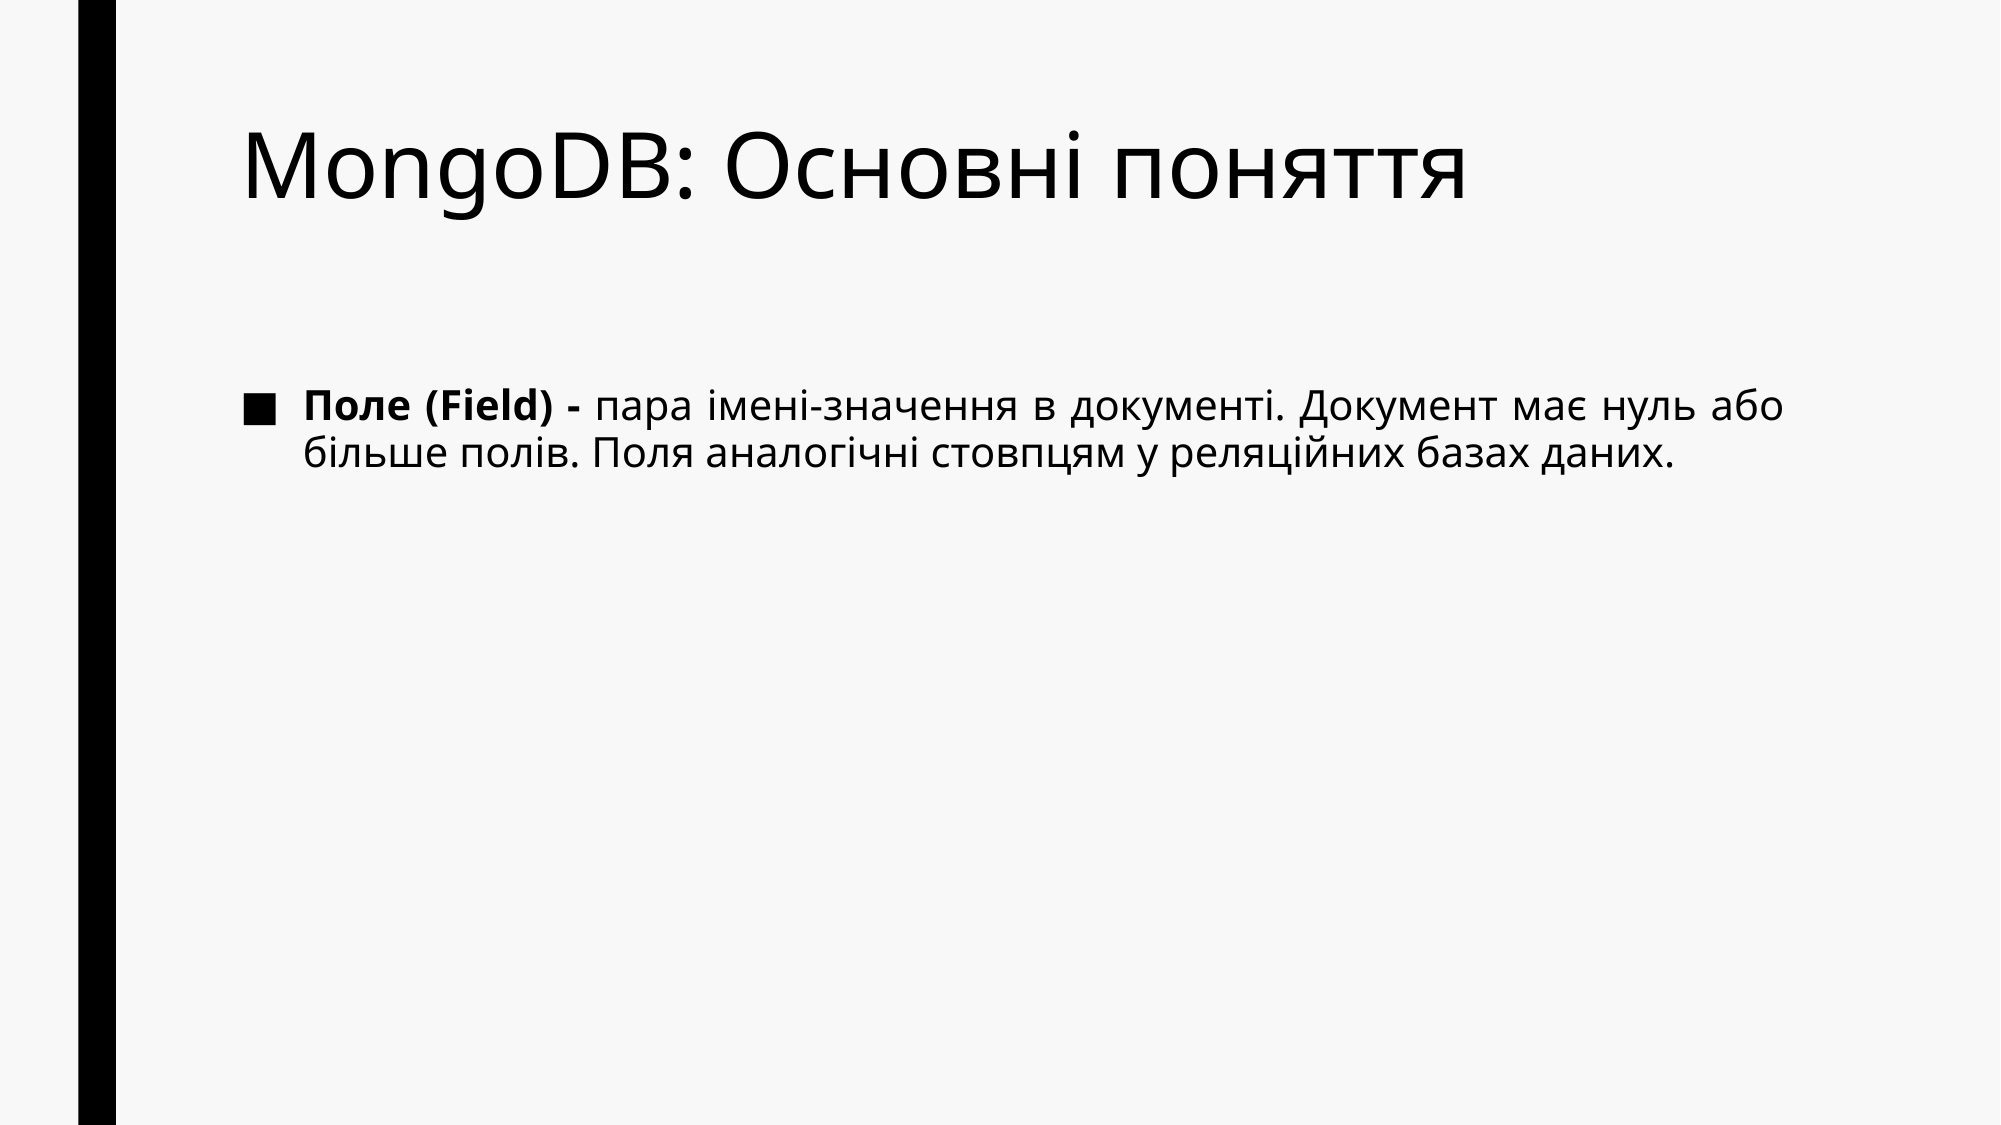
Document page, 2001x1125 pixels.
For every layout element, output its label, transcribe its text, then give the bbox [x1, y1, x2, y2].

list Поле (Field) - пара імені-значення в документі. Документ має нуль або більше полів. Поля аналогічні стовпцям у реляційних базах даних. [225, 375, 1800, 963]
title MongoDB: Основні поняття [225, 112, 1800, 357]
